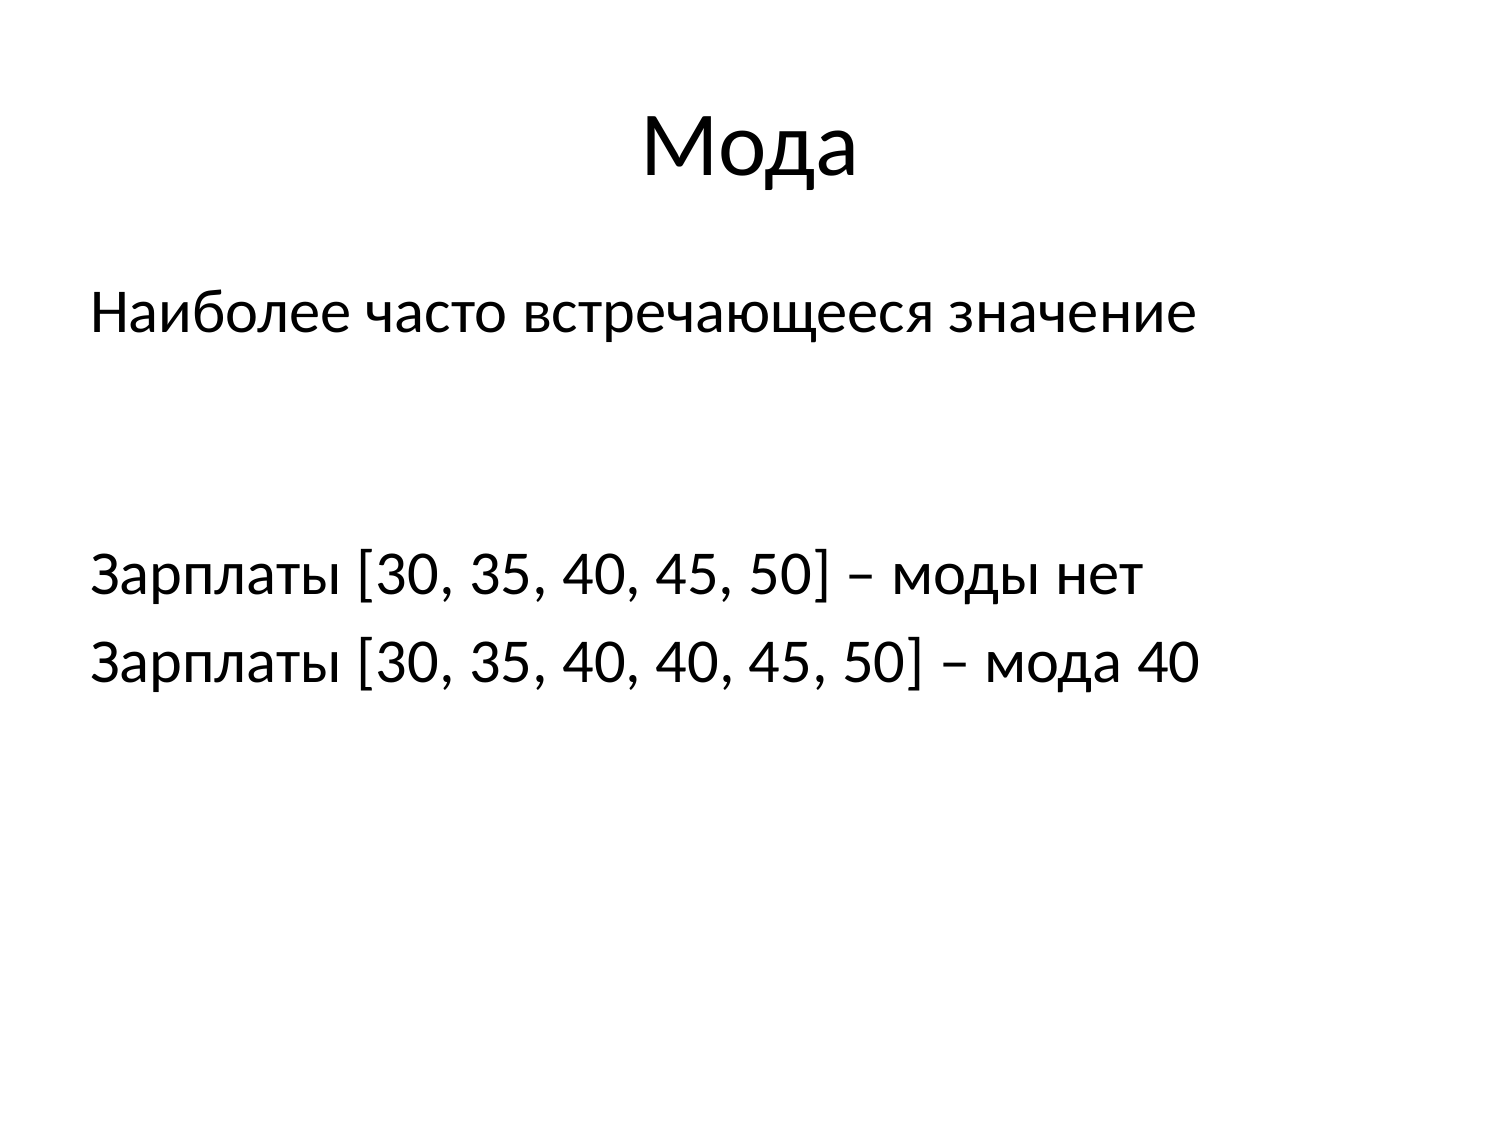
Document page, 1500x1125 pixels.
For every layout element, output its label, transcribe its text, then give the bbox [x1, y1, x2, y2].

title Мода [75, 45, 1425, 233]
list Наиболее часто встречающееся значение Зарплаты [30, 35, 40, 45, 50] – моды нет Зарплаты [30, 35, 40, 40, 45, 50] – мода 40 [75, 262, 1425, 1005]
